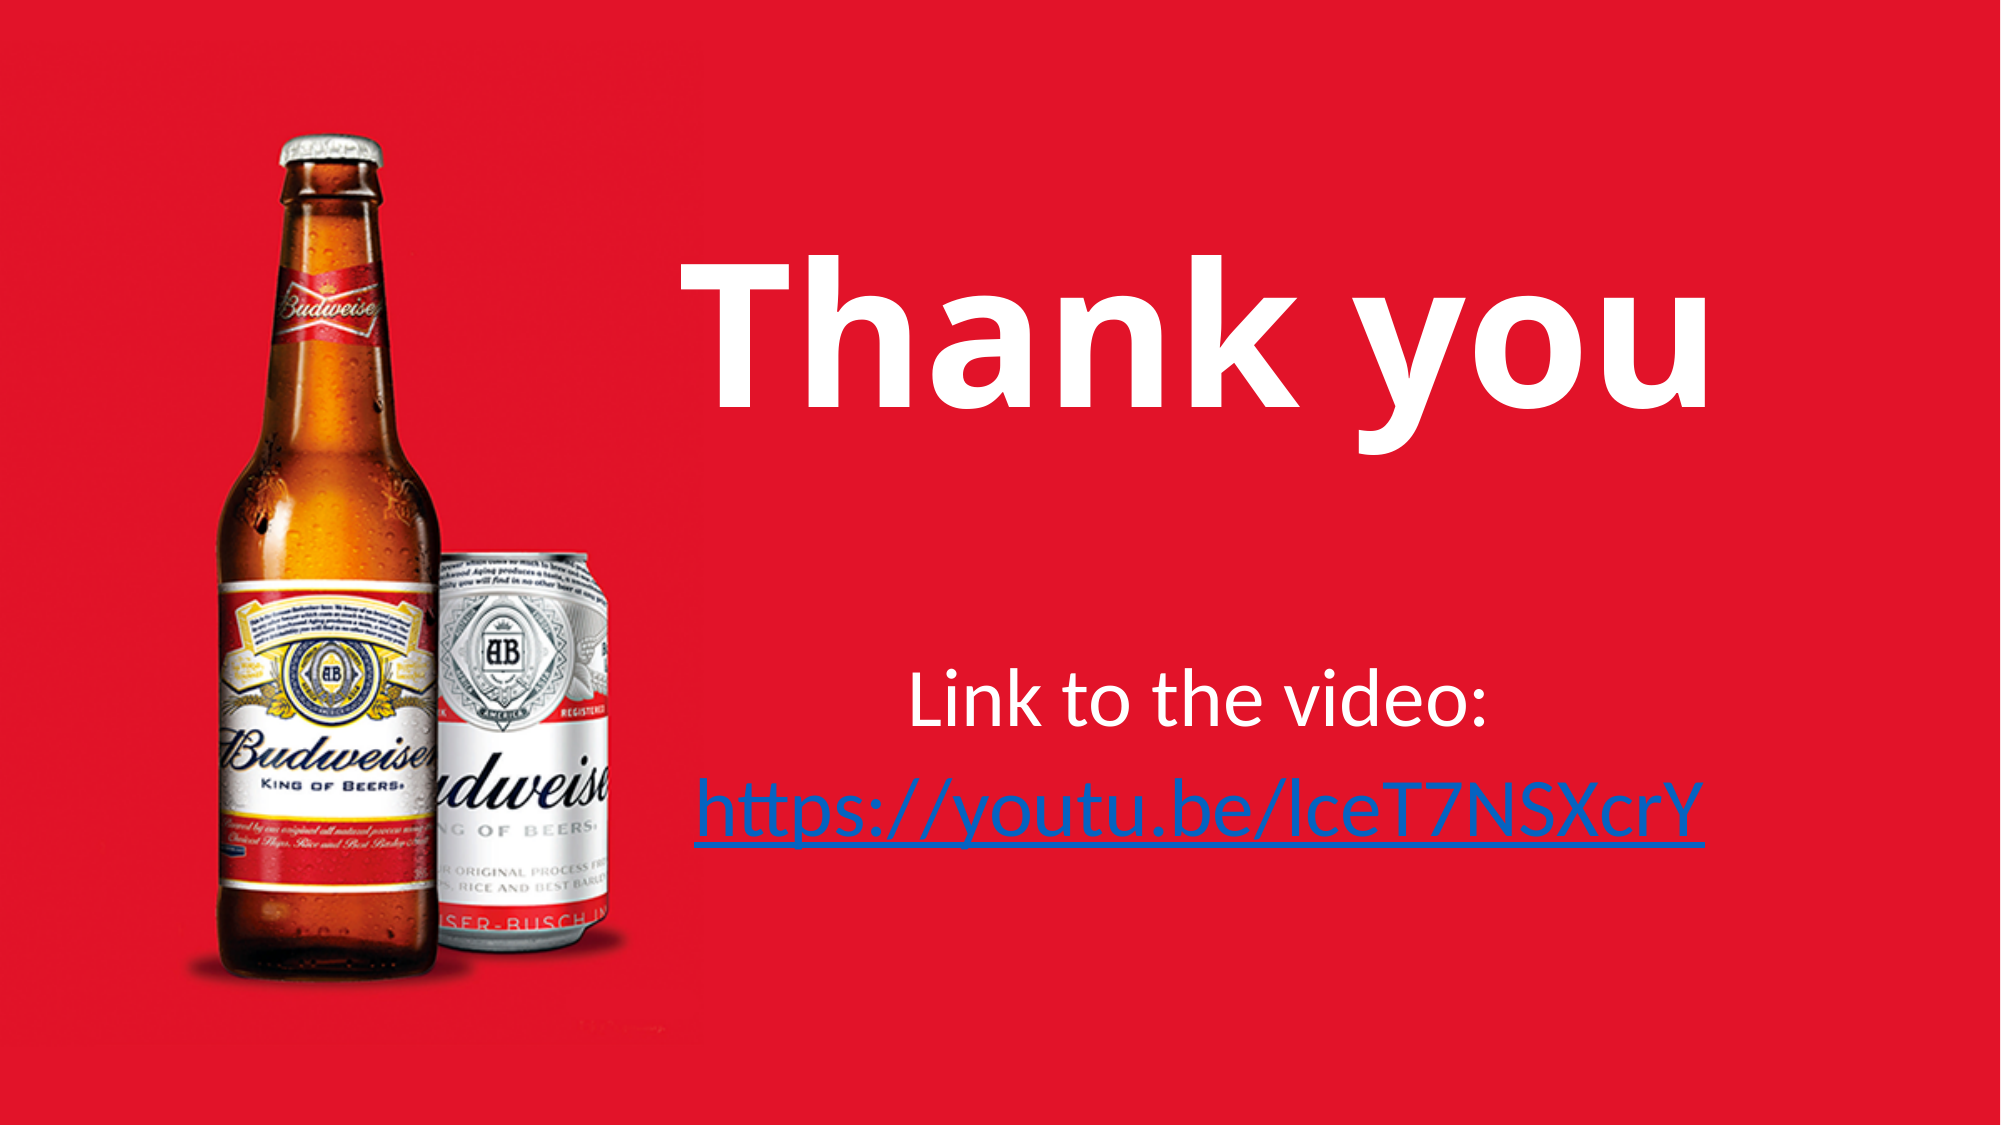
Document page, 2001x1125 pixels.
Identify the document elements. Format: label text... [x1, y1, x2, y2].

subtitle Link to the video: https://youtu.be/lceT7NSXcrY [649, 590, 1750, 863]
title Thank you [649, 66, 1750, 459]
picture [0, 0, 2001, 1125]
